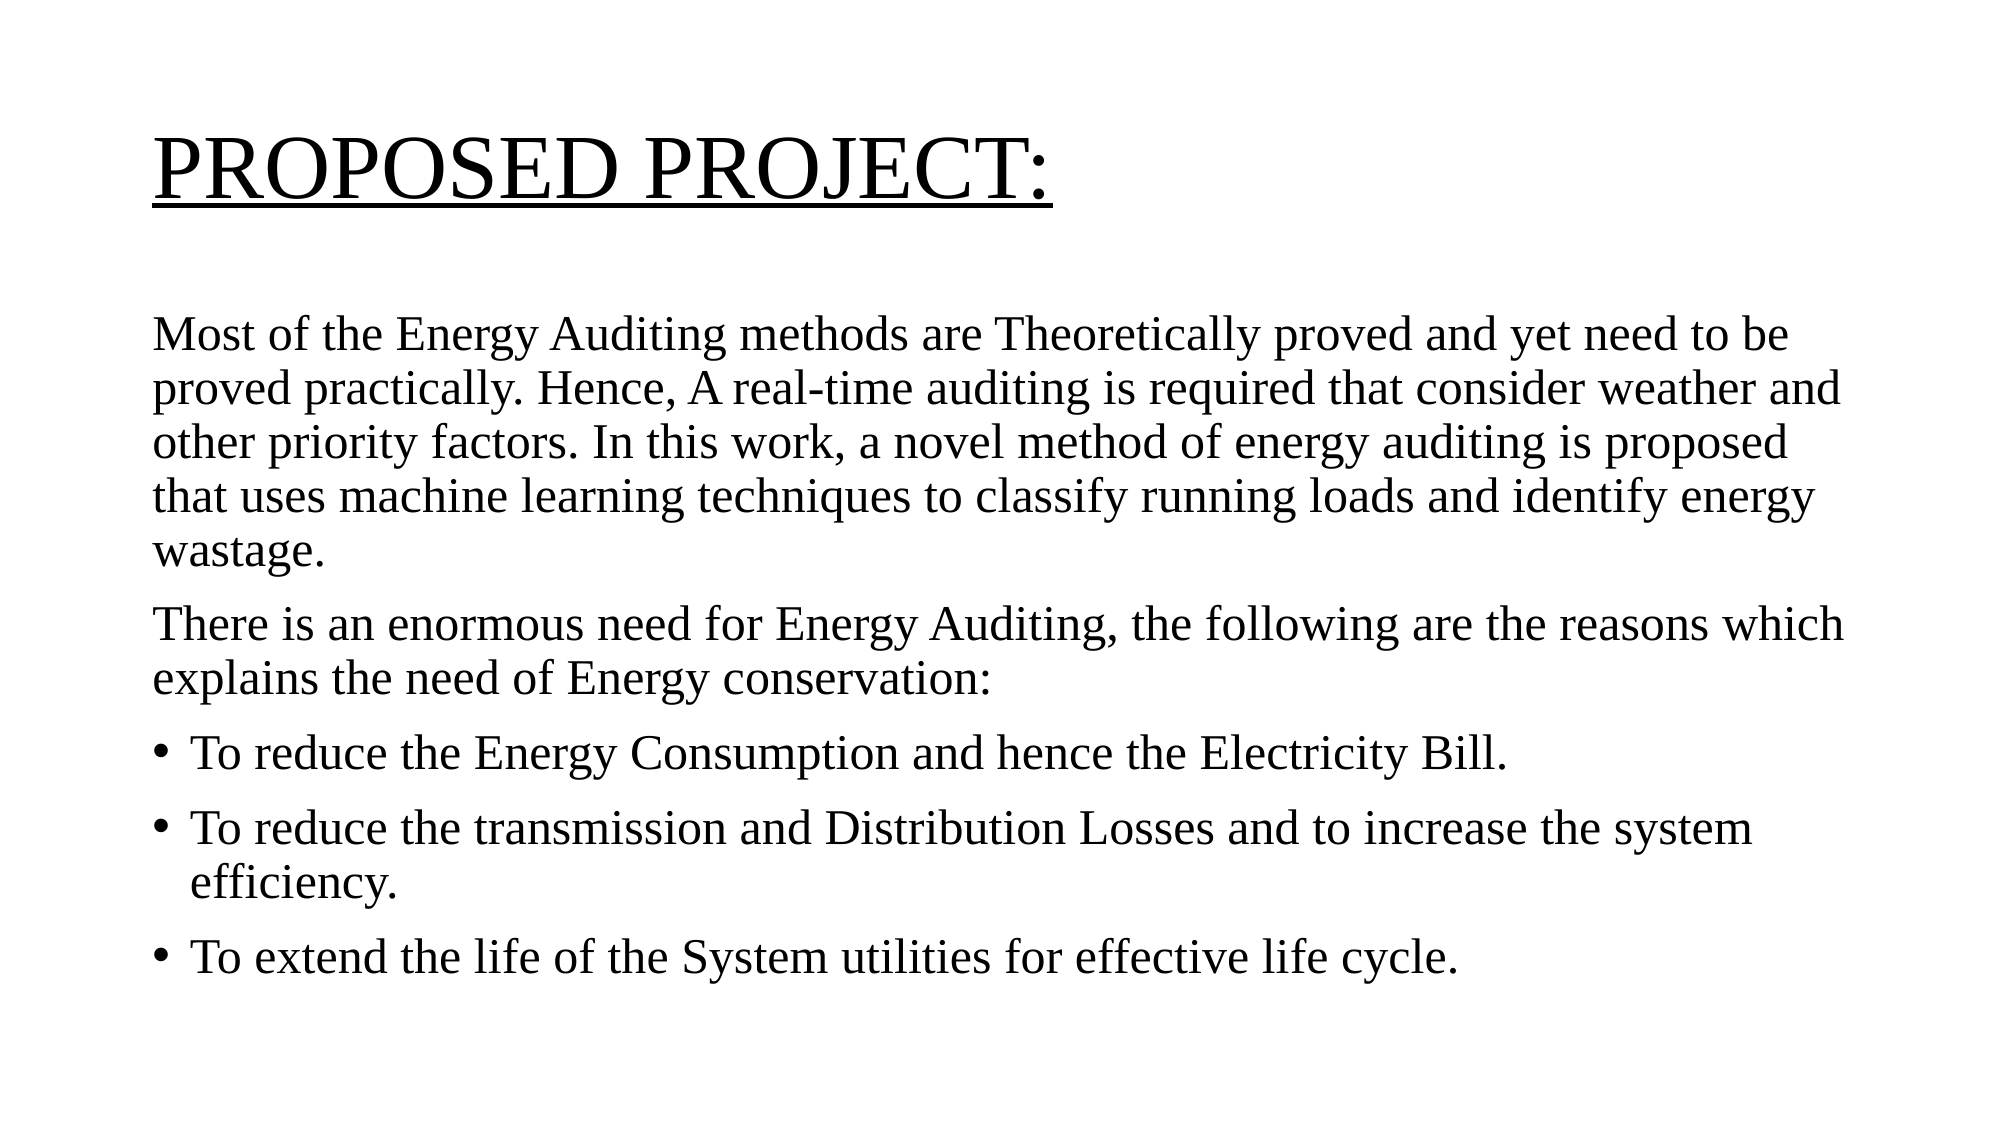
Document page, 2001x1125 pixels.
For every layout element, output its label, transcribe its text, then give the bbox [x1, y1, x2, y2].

list Most of the Energy Auditing methods are Theoretically proved and yet need to be proved practically. Hence, A real-time auditing is required that consider weather and other priority factors. In this work, a novel method of energy auditing is proposed that uses machine learning techniques to classify running loads and identify energy wastage. There is an enormous need for Energy Auditing, the following are the reasons which explains the need of Energy conservation: To reduce the Energy Consumption and hence the Electricity Bill. To reduce the transmission and Distribution Losses and to increase the system efficiency. To extend the life of the System utilities for effective life cycle. [137, 299, 1863, 1014]
title PROPOSED PROJECT: [137, 59, 1863, 278]
